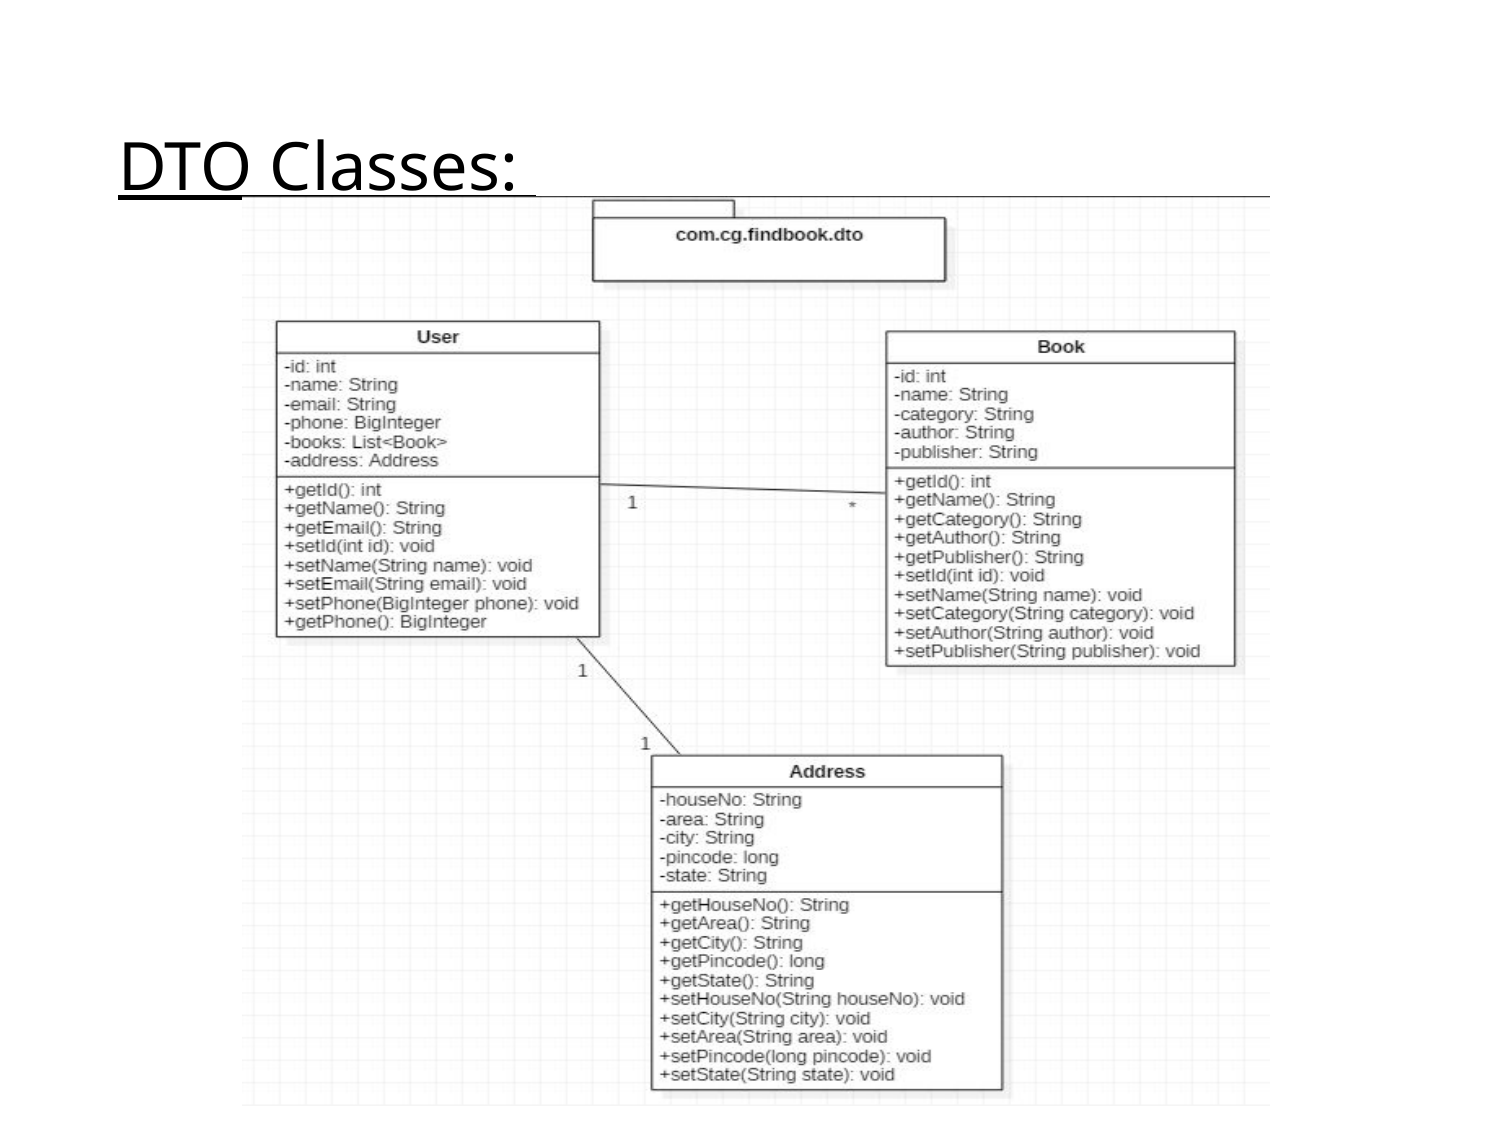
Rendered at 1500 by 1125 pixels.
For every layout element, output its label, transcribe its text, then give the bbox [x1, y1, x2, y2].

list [241, 196, 1270, 1106]
title DTO Classes: [103, 59, 1397, 278]
